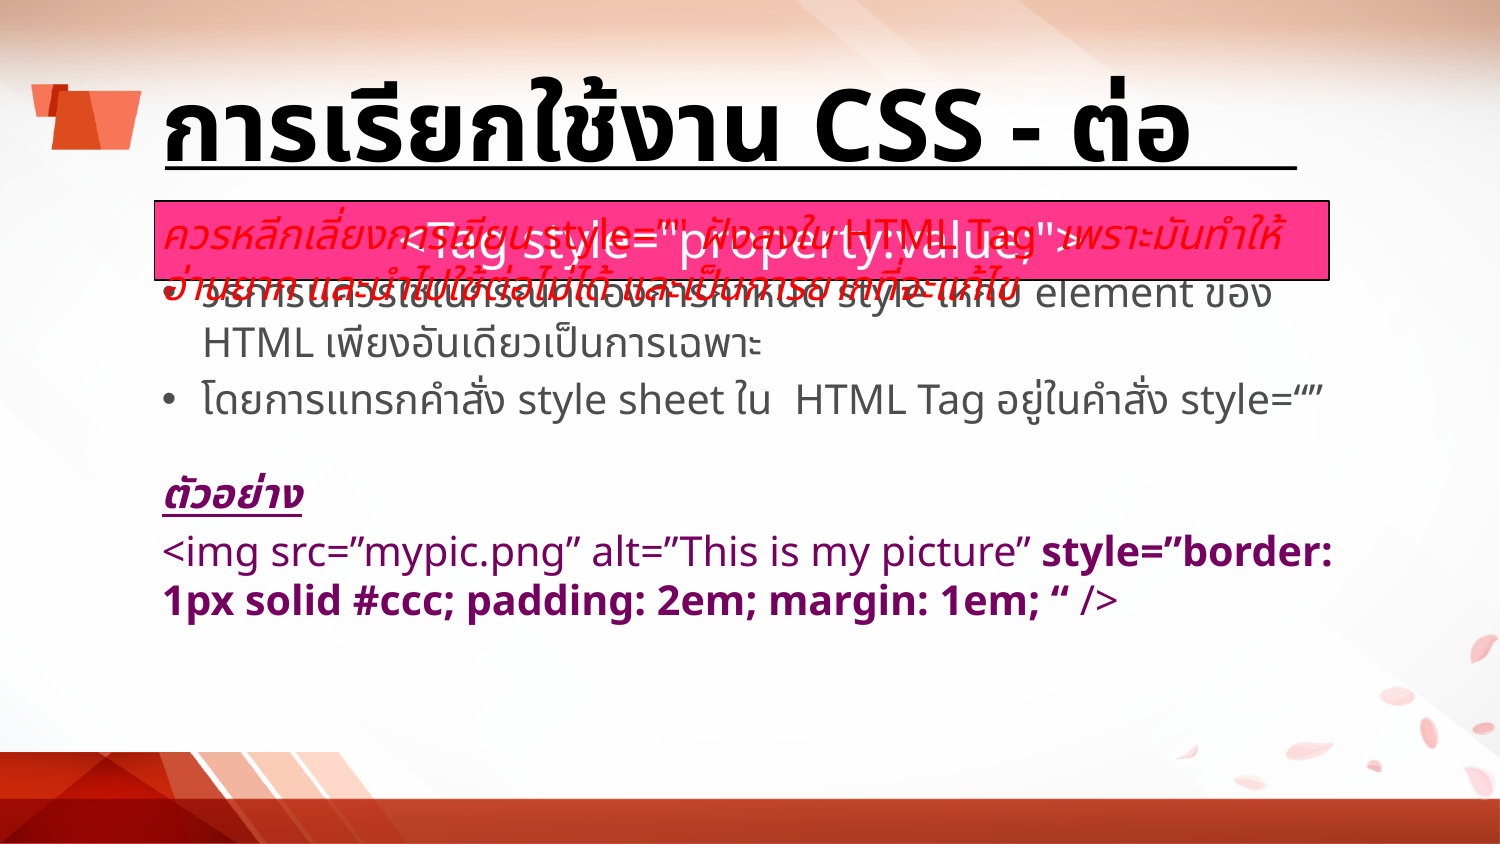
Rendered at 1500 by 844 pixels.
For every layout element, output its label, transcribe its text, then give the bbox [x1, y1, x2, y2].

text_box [154, 200, 1330, 281]
picture [0, 0, 1500, 844]
slide_number [724, 758, 1076, 806]
list 3. Inline CSS (โดยใช้แอททริบิวต์ style) วิธีการนี้ควรใช้ในกรณีที่ต้องการกำหนด style ให้กับ element ของ HTML เพียงอันเดียวเป็นการเฉพาะ โดยการแทรกคำสั่ง style sheet ใน HTML Tag อยู่ในคำสั่ง style=“” ตัวอย่าง <img src=”mypic.png” alt=”This is my picture” style=”border: 1px solid #ccc; padding: 2em; margin: 1em; “ /> [153, 200, 1345, 761]
text_box ควรหลีกเลี่ยงการเขียน style=”" ฝังลงใน HTML Tag เพราะมันทำให้อ่านยาก และนำไปใช้ต่อไม่ได้ และเป็นการยากที่จะแก้ไข [154, 281, 1329, 287]
title การเรียกใช้งาน CSS - ต่อ [153, 53, 1308, 190]
